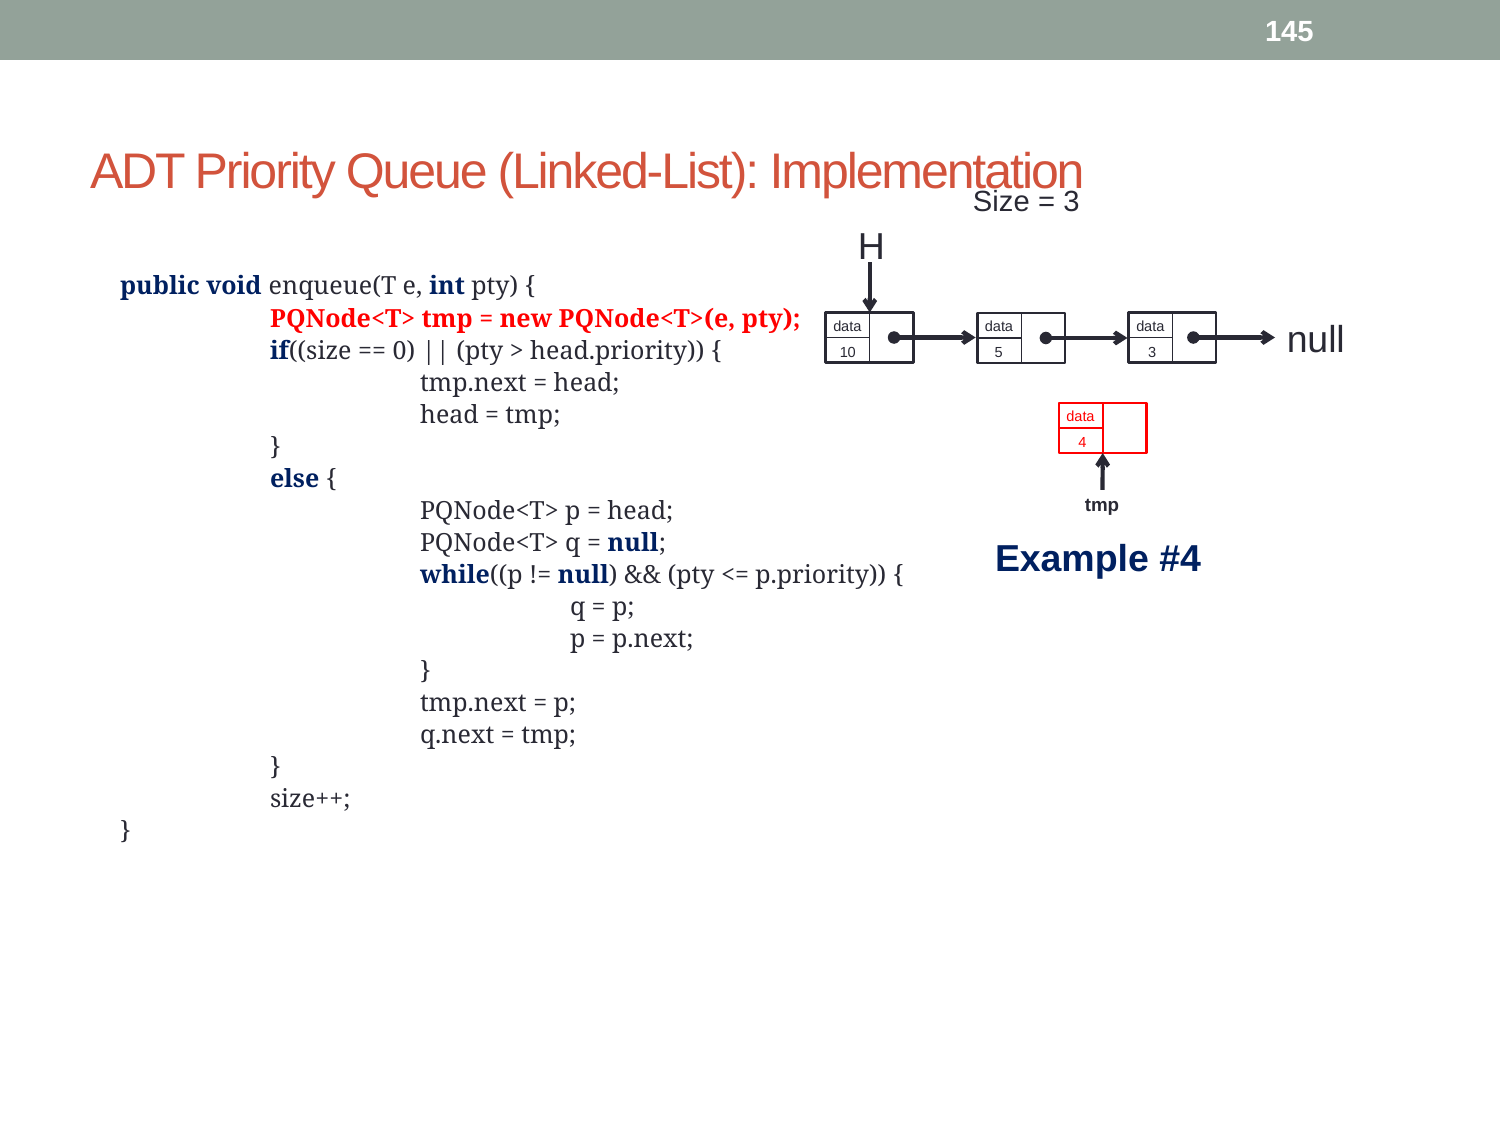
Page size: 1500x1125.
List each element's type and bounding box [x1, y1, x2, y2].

list [75, 262, 1425, 1063]
slide_number [1250, 3, 1425, 57]
text_box [958, 174, 1095, 225]
text_box [893, 309, 1067, 369]
text_box [1045, 309, 1218, 368]
title [75, 87, 1425, 250]
text_box [1051, 399, 1149, 523]
text_box [1193, 307, 1360, 368]
text_box [980, 526, 1216, 587]
text_box [818, 214, 915, 368]
